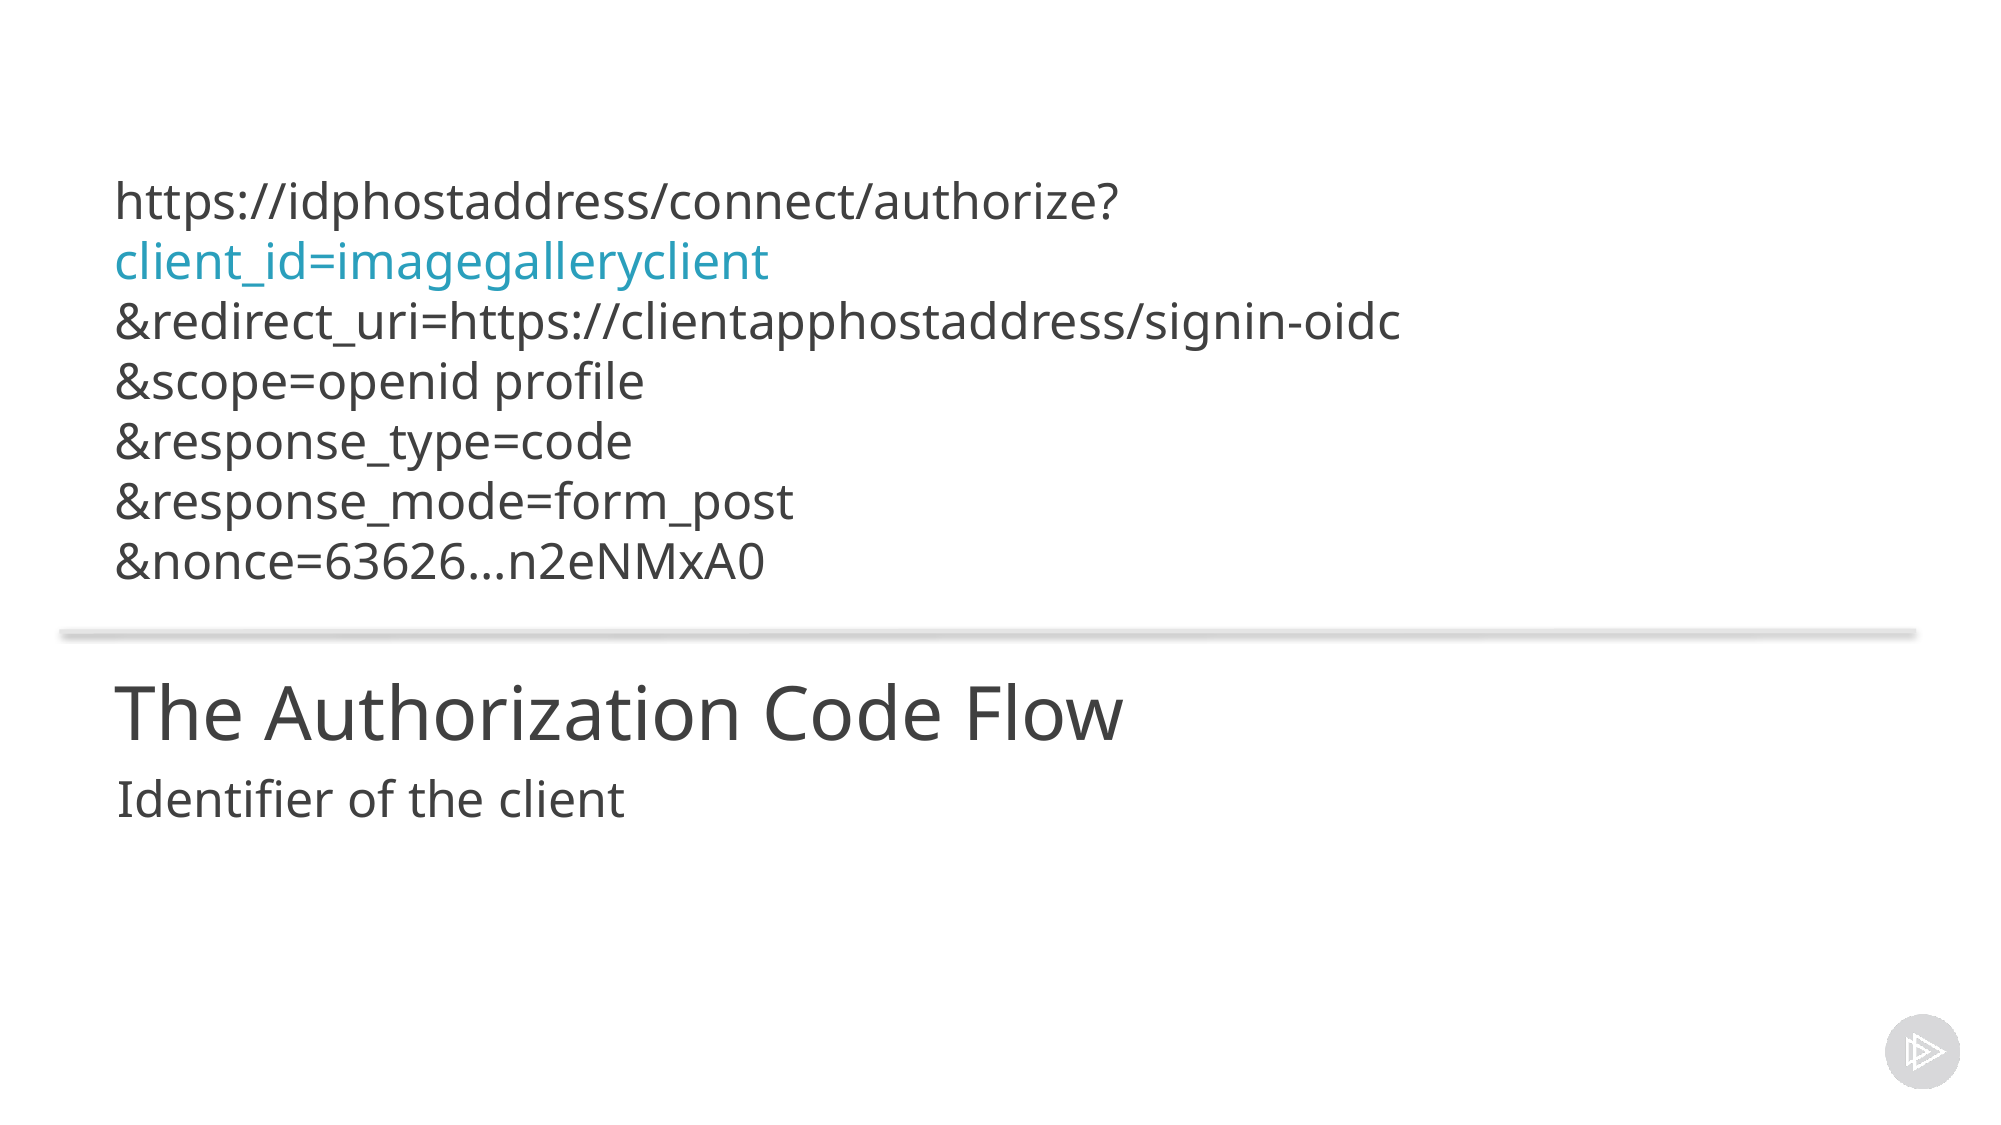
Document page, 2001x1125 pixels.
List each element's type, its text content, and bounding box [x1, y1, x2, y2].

list https://idphostaddress/connect/authorize? client_id=imagegalleryclient &redirect_uri=https://clientapphostaddress/signin-oidc &scope=openid profile &response_type=code &response_mode=form_post &nonce=63626...n2eNMxA0 [115, 91, 1884, 590]
title The Authorization Code Flow [115, 671, 1884, 744]
list Identifier of the client [108, 767, 1890, 1079]
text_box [1885, 1014, 1960, 1089]
